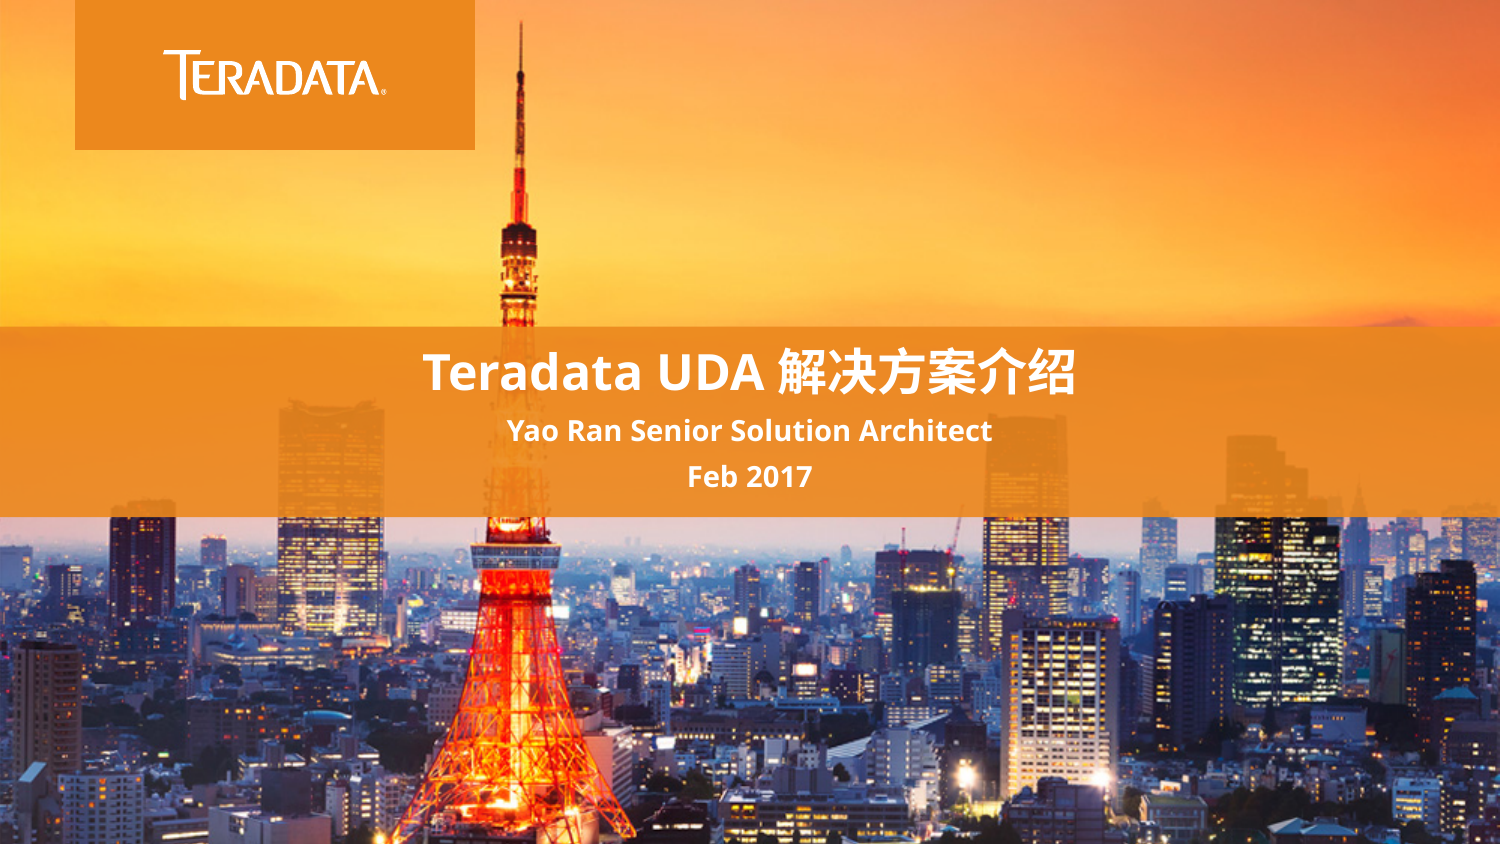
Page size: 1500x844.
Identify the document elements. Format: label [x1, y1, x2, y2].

picture [0, 0, 1500, 844]
text_box [162, 49, 387, 101]
